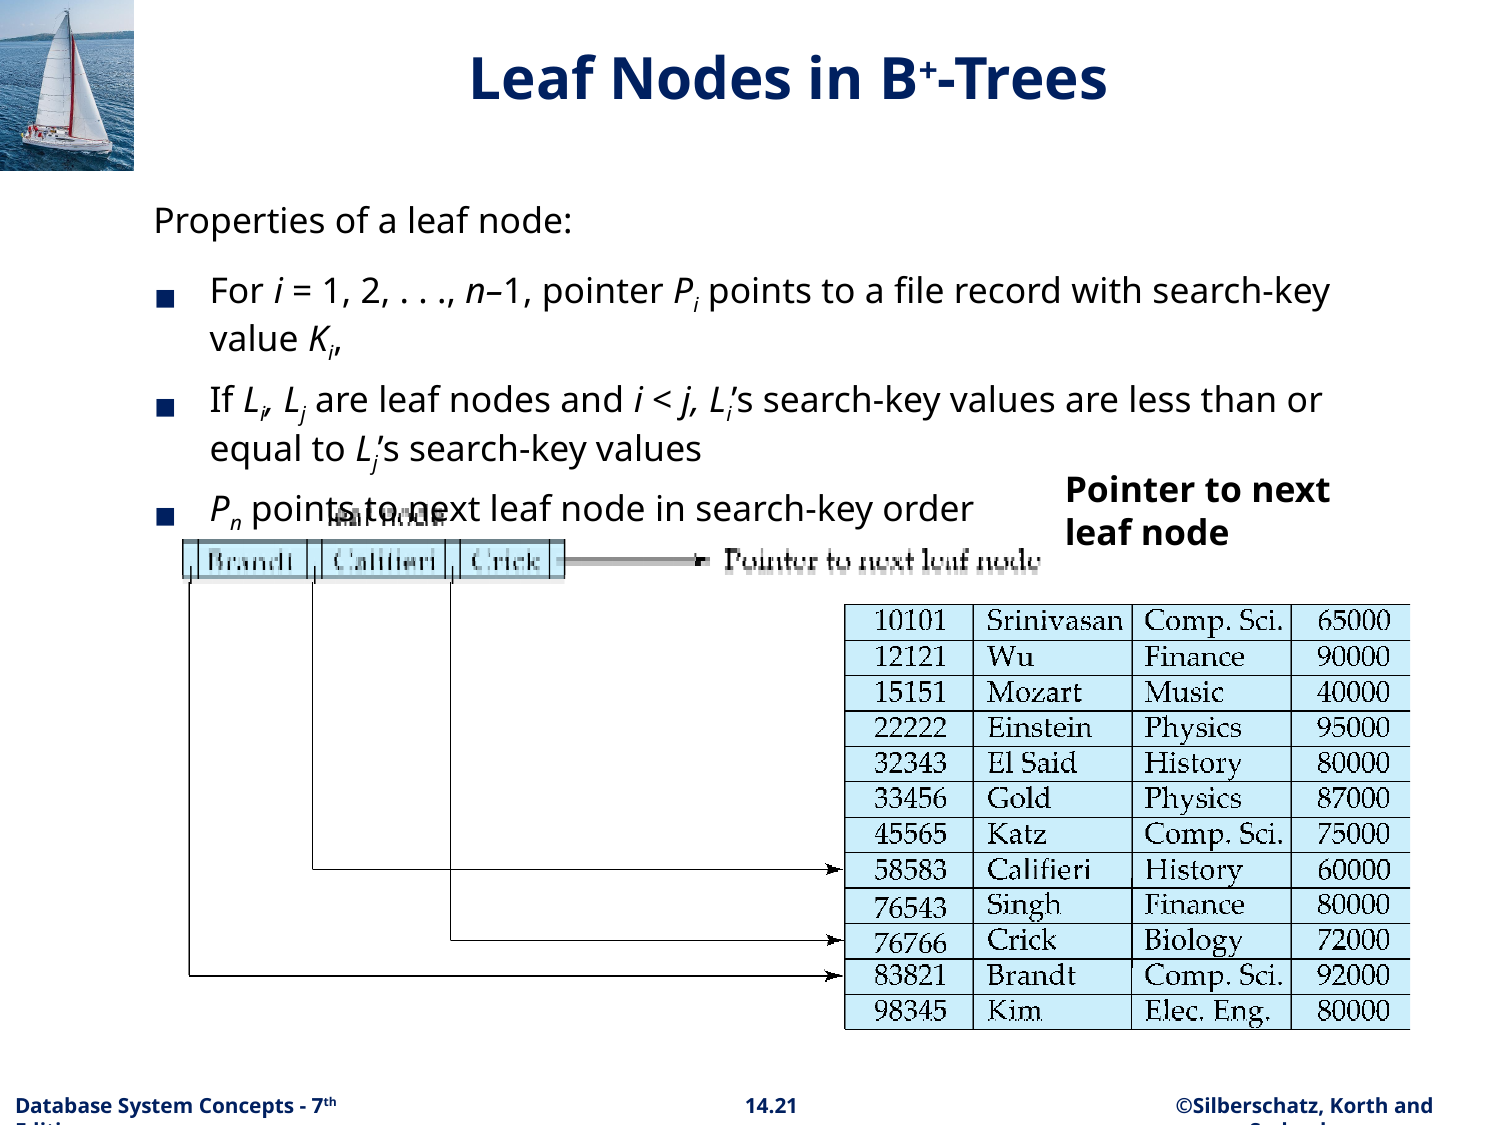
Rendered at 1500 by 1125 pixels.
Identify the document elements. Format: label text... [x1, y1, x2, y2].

title Leaf Nodes in B+-Trees [126, 19, 1451, 120]
picture [0, 0, 134, 171]
text_box Pointer to next leaf node [1049, 452, 1401, 499]
list For i = 1, 2, . . ., n–1, pointer Pi points to a file record with search-key value Ki, If Li, Lj are leaf nodes and i < j, Li’s search-key values are less than or equal to Lj’s search-key values Pn points to next leaf node in search-key order [138, 260, 1440, 1061]
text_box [180, 500, 1412, 1042]
text_box Properties of a leaf node: [138, 190, 651, 249]
